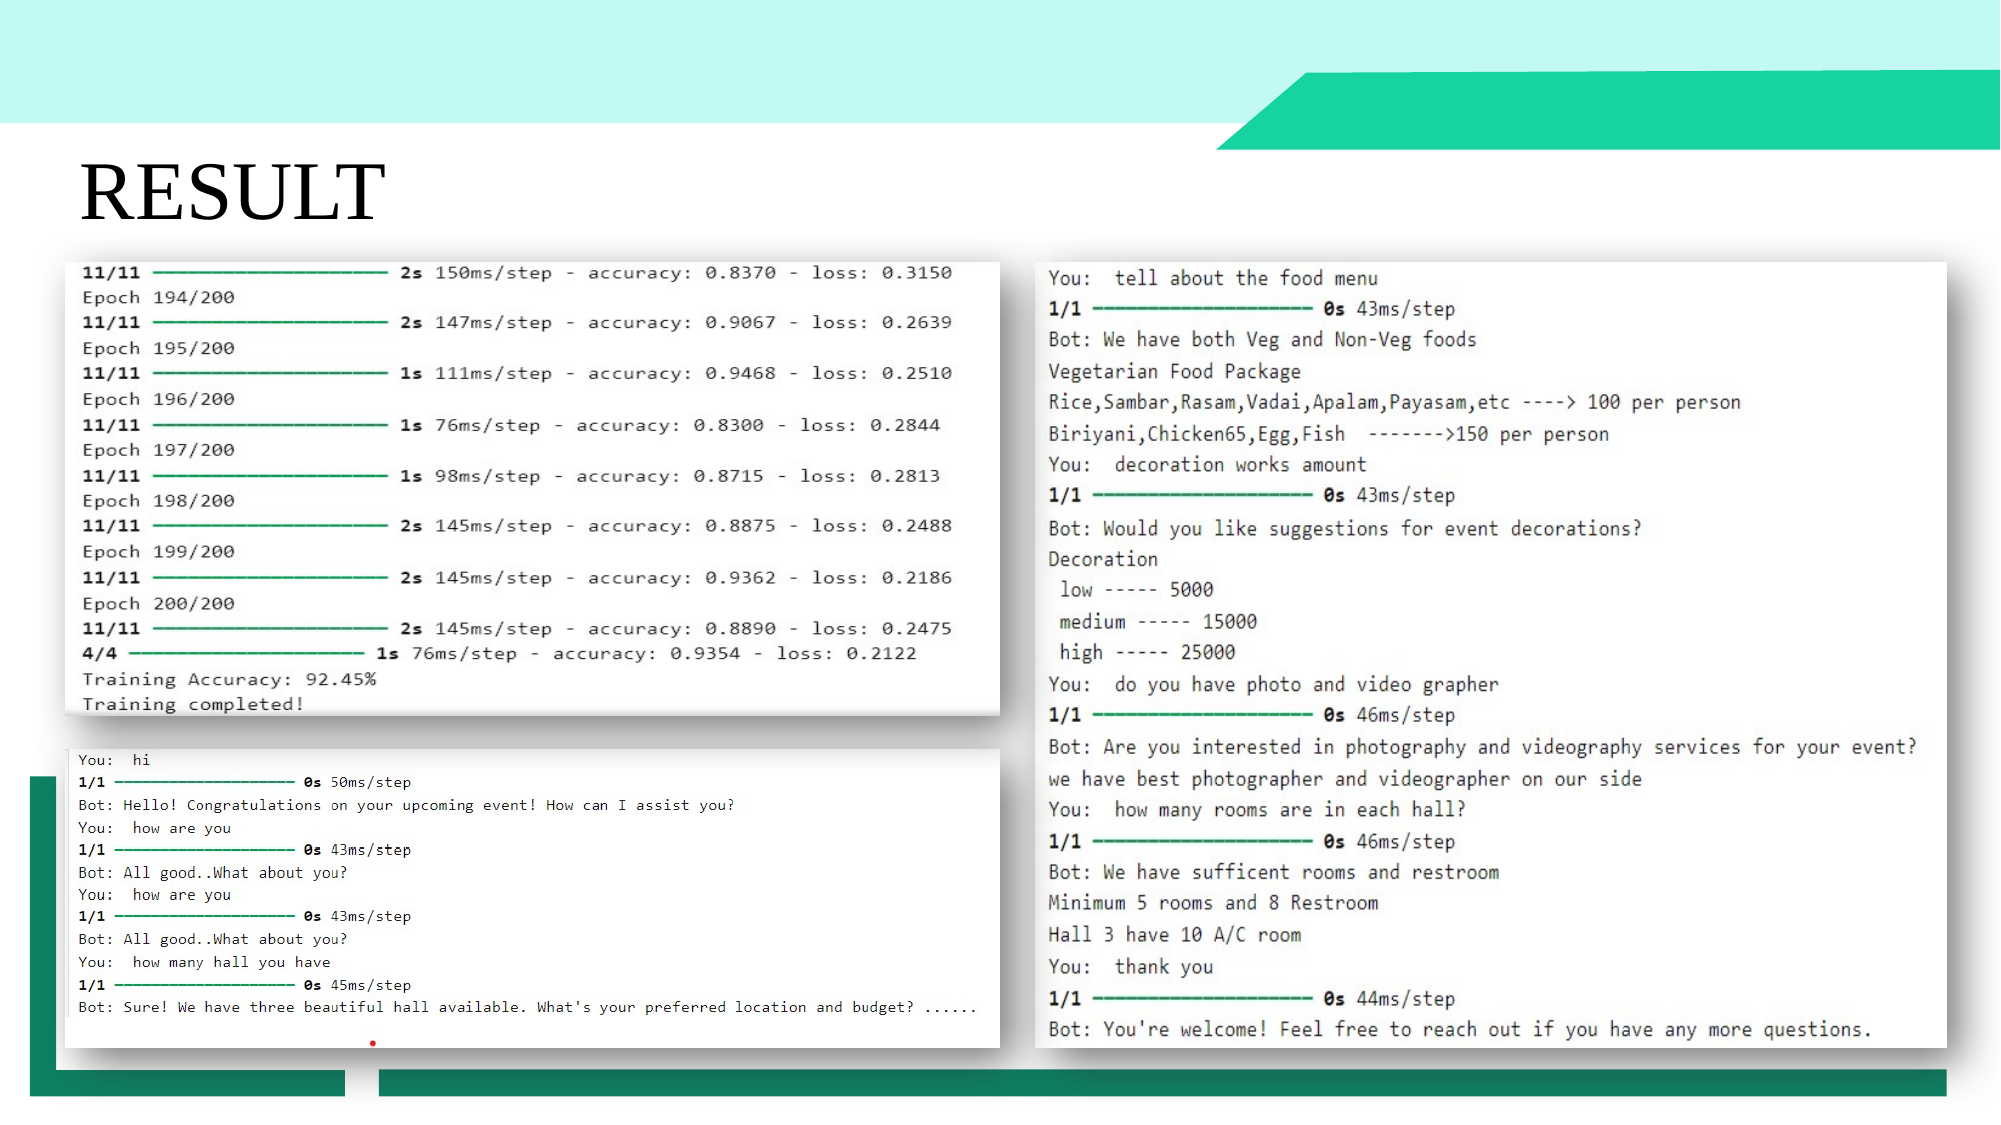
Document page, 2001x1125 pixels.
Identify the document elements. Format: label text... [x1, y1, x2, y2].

text_box [29, 775, 346, 1098]
picture [64, 749, 1001, 1048]
picture [1034, 262, 1947, 1048]
text_box [1213, 68, 2000, 151]
text_box [378, 1089, 1080, 1097]
text_box RESULT [64, 129, 1189, 244]
picture [64, 262, 1001, 716]
text_box [0, 0, 2000, 124]
